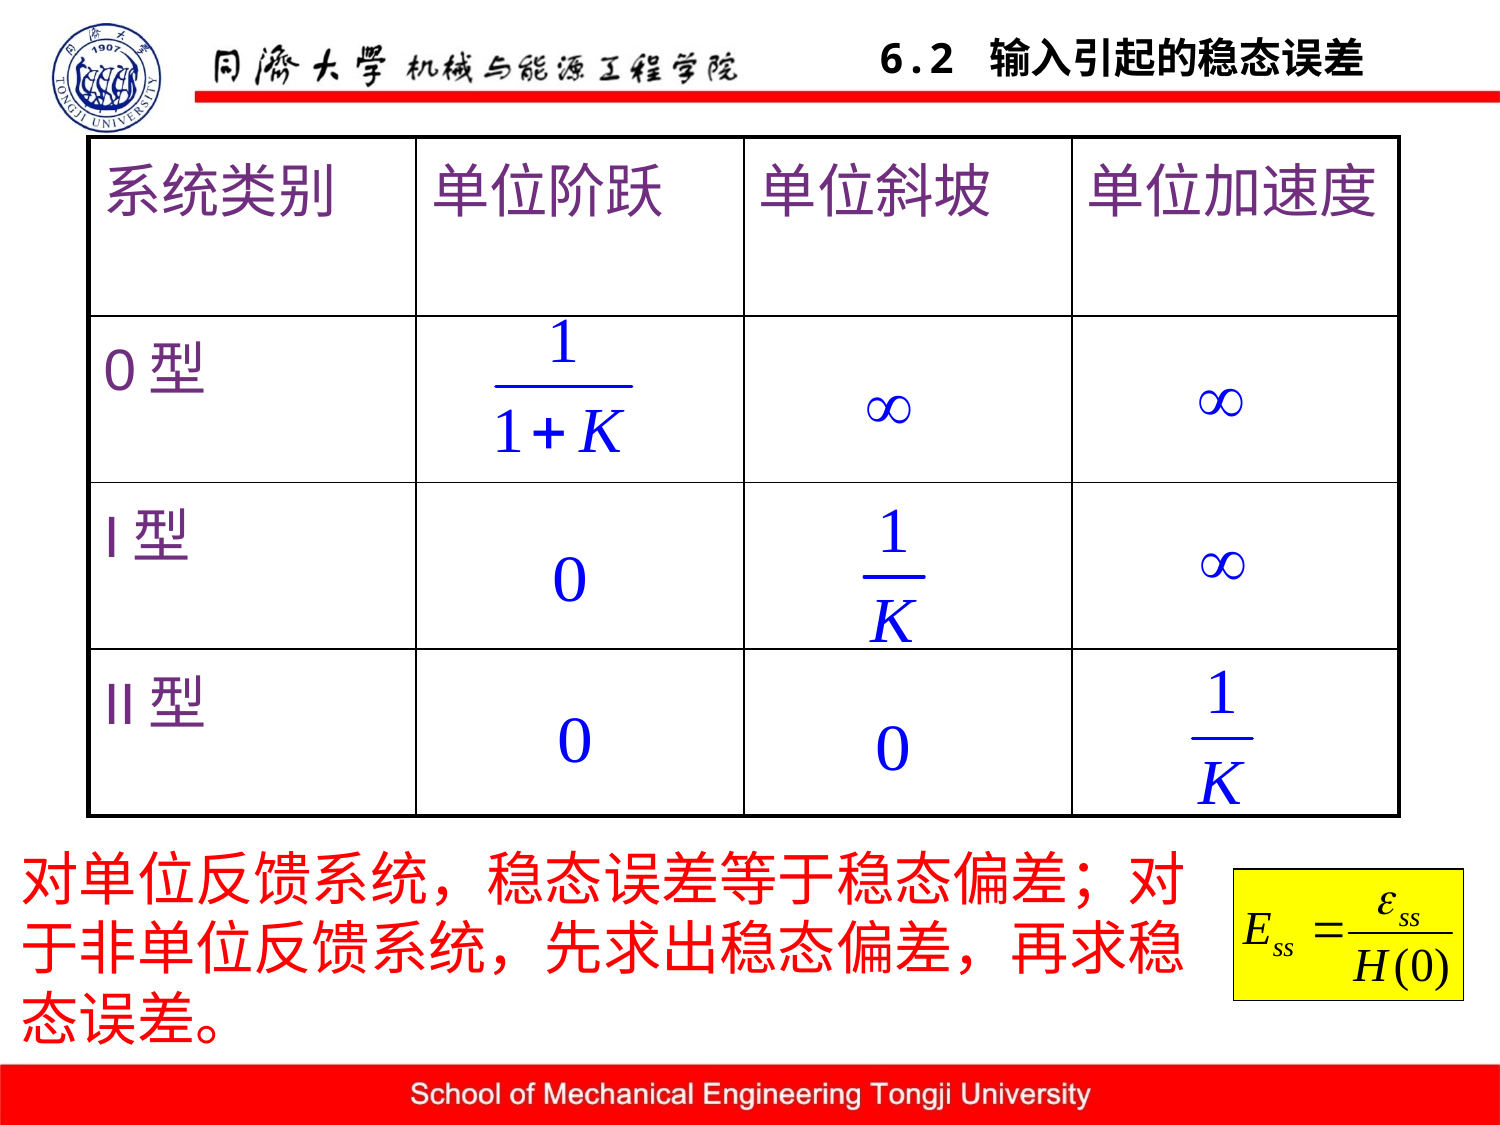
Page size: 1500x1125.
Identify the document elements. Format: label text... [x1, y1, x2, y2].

table_cell [417, 483, 743, 648]
table_cell I型 [91, 483, 415, 648]
table_cell [1073, 650, 1397, 814]
table_cell 0型 [91, 317, 415, 482]
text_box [1181, 652, 1261, 815]
table_cell [745, 483, 1071, 648]
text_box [547, 701, 601, 776]
picture [0, 23, 1500, 1125]
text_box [484, 301, 643, 463]
table_cell [1073, 317, 1397, 482]
table_cell [745, 650, 1071, 814]
table_header 单位斜坡 [745, 139, 1071, 315]
table_header 单位阶跃 [417, 139, 743, 315]
table_cell [745, 317, 1071, 482]
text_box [855, 381, 919, 435]
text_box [852, 491, 932, 654]
table_cell [417, 317, 743, 482]
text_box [1188, 538, 1253, 592]
table_cell II型 [91, 650, 415, 814]
text_box 对单位反馈系统，稳态误差等于稳态偏差；对 于非单位反馈系统，先求出稳态偏差，再求稳 态误差。 [5, 834, 1500, 1059]
text_box 6.2 输入引起的稳态误差 [773, 34, 1471, 90]
table_cell [417, 650, 743, 814]
table_header 单位加速度 [1073, 139, 1397, 315]
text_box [1186, 375, 1251, 428]
table_header 系统类别 [91, 139, 415, 315]
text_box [542, 540, 596, 615]
table_cell [1073, 483, 1397, 648]
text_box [1234, 869, 1463, 1000]
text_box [865, 709, 919, 784]
